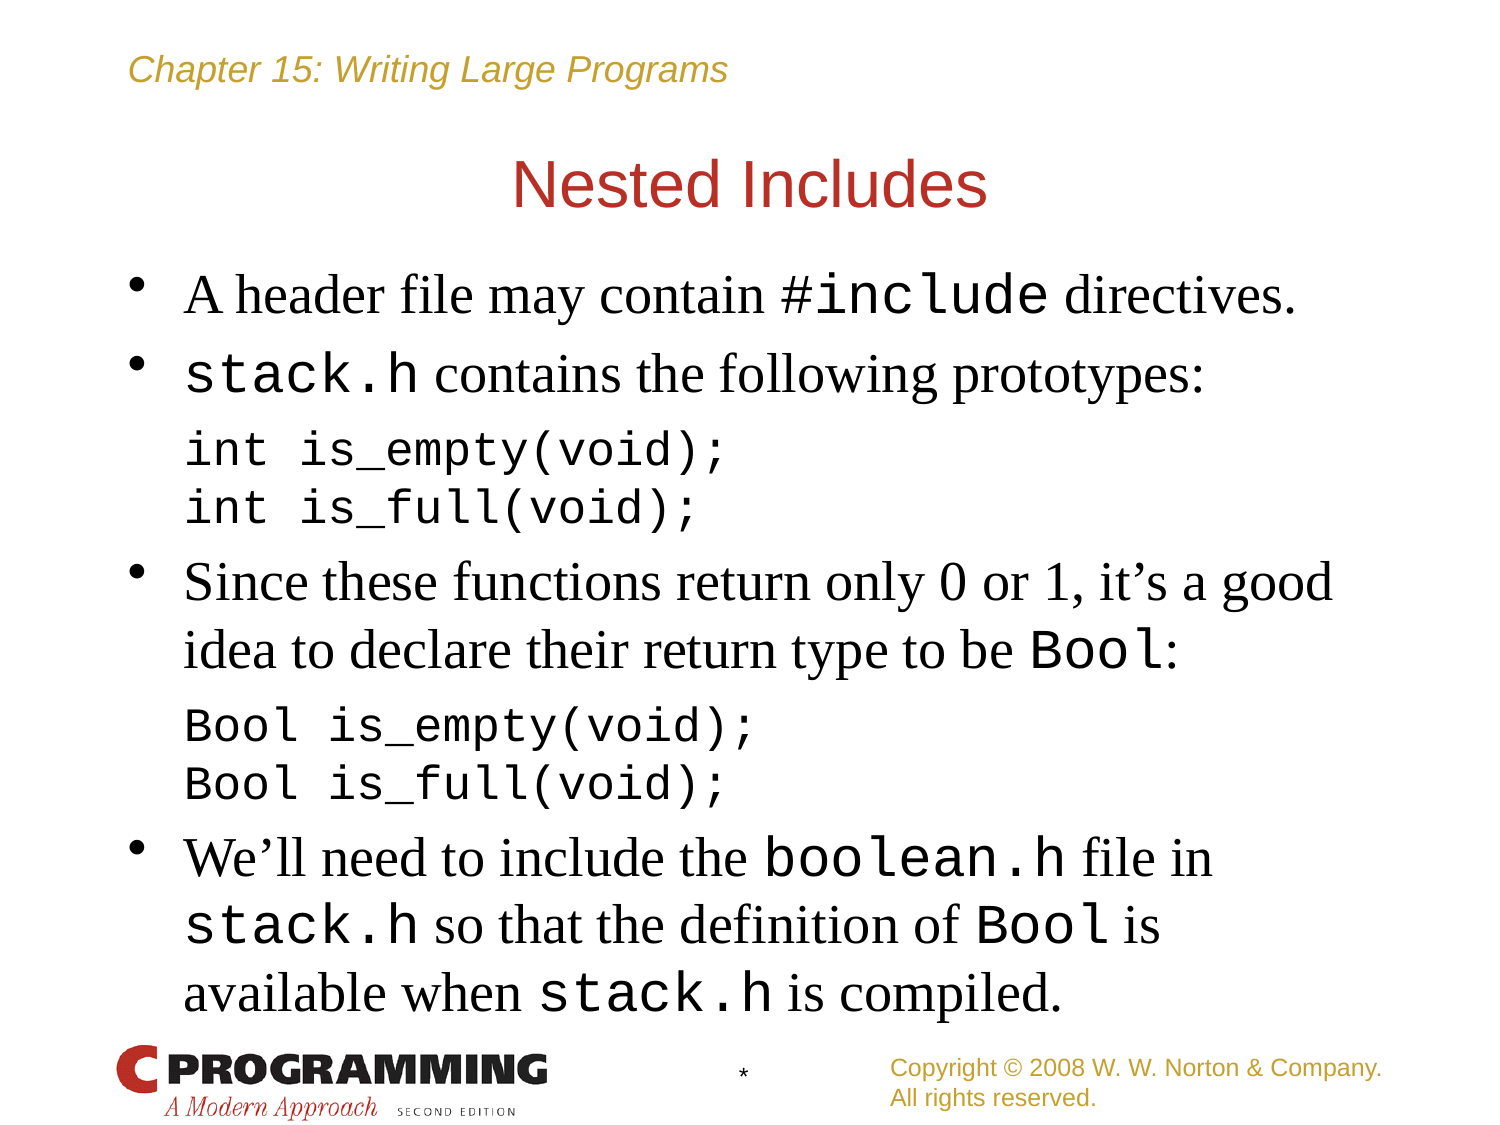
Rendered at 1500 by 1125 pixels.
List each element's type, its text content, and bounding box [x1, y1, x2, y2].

picture [112, 1041, 550, 1123]
text_box Copyright © 2008 W. W. Norton & Company. All rights reserved. [874, 1043, 1388, 1119]
title Nested Includes [112, 125, 1388, 238]
text_box * [687, 1050, 800, 1100]
list A header file may contain #include directives. stack.h contains the following prototypes: int is_empty(void); int is_full(void); Since these functions return only 0 or 1, it’s a good idea to declare their return type to be Bool: Bool is_empty(void); Bool is_full(void); We’ll need to include the boolean.h file in stack.h so that the definition of Bool is available when stack.h is compiled. [112, 249, 1388, 1038]
